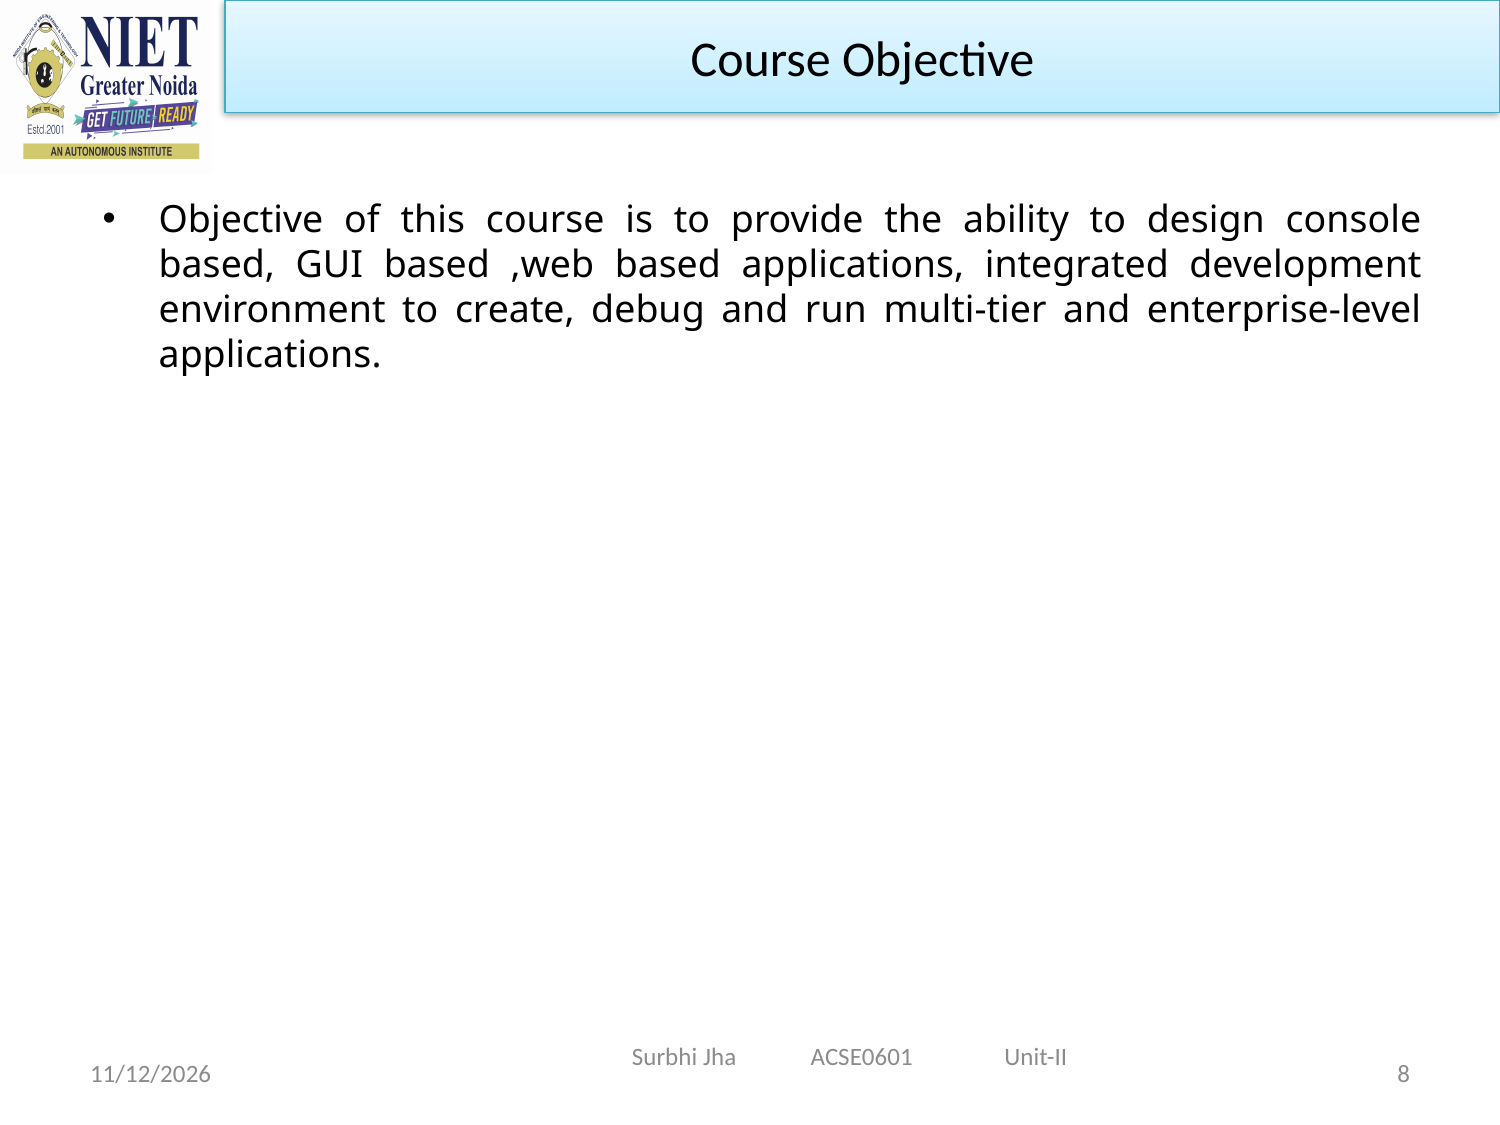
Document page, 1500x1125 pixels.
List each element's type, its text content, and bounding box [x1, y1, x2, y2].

list Objective of this course is to provide the ability to design console based, GUI based ,web based applications, integrated development environment to create, debug and run multi-tier and enterprise-level applications. [87, 187, 1438, 930]
text_box Course Objective [224, 0, 1500, 113]
footer Surbhi Jha ACSE0601 Unit-II [462, 1025, 1238, 1085]
slide_number 8 [1074, 1042, 1425, 1103]
picture [0, 0, 212, 175]
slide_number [75, 1042, 425, 1103]
